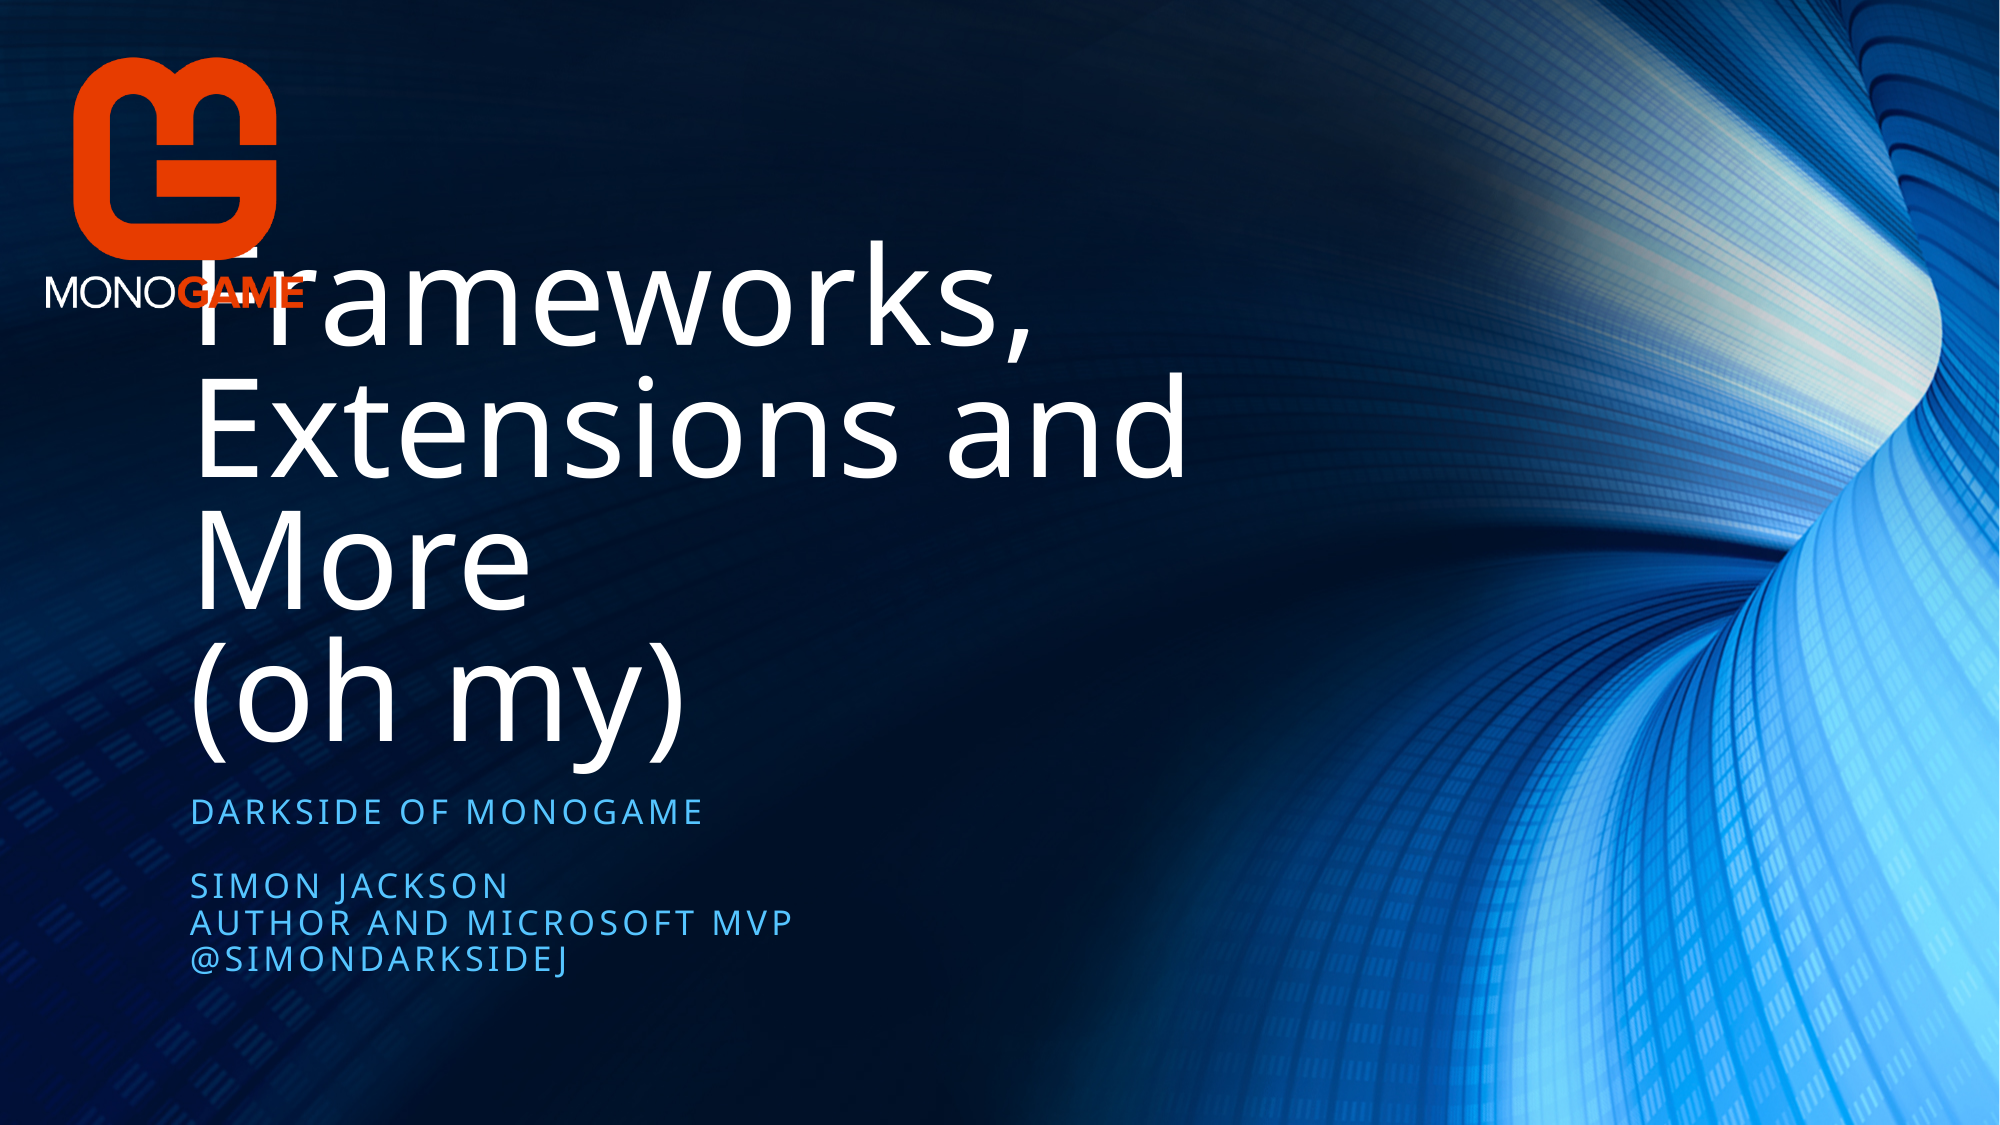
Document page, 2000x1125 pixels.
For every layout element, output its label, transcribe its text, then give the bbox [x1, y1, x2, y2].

subtitle Darkside of Monogame Simon Jackson Author and Microsoft MVP @SimonDarksidej [174, 787, 1525, 988]
title Frameworks, Extensions and More (oh my) [174, 299, 1525, 775]
picture [0, 0, 2000, 1125]
